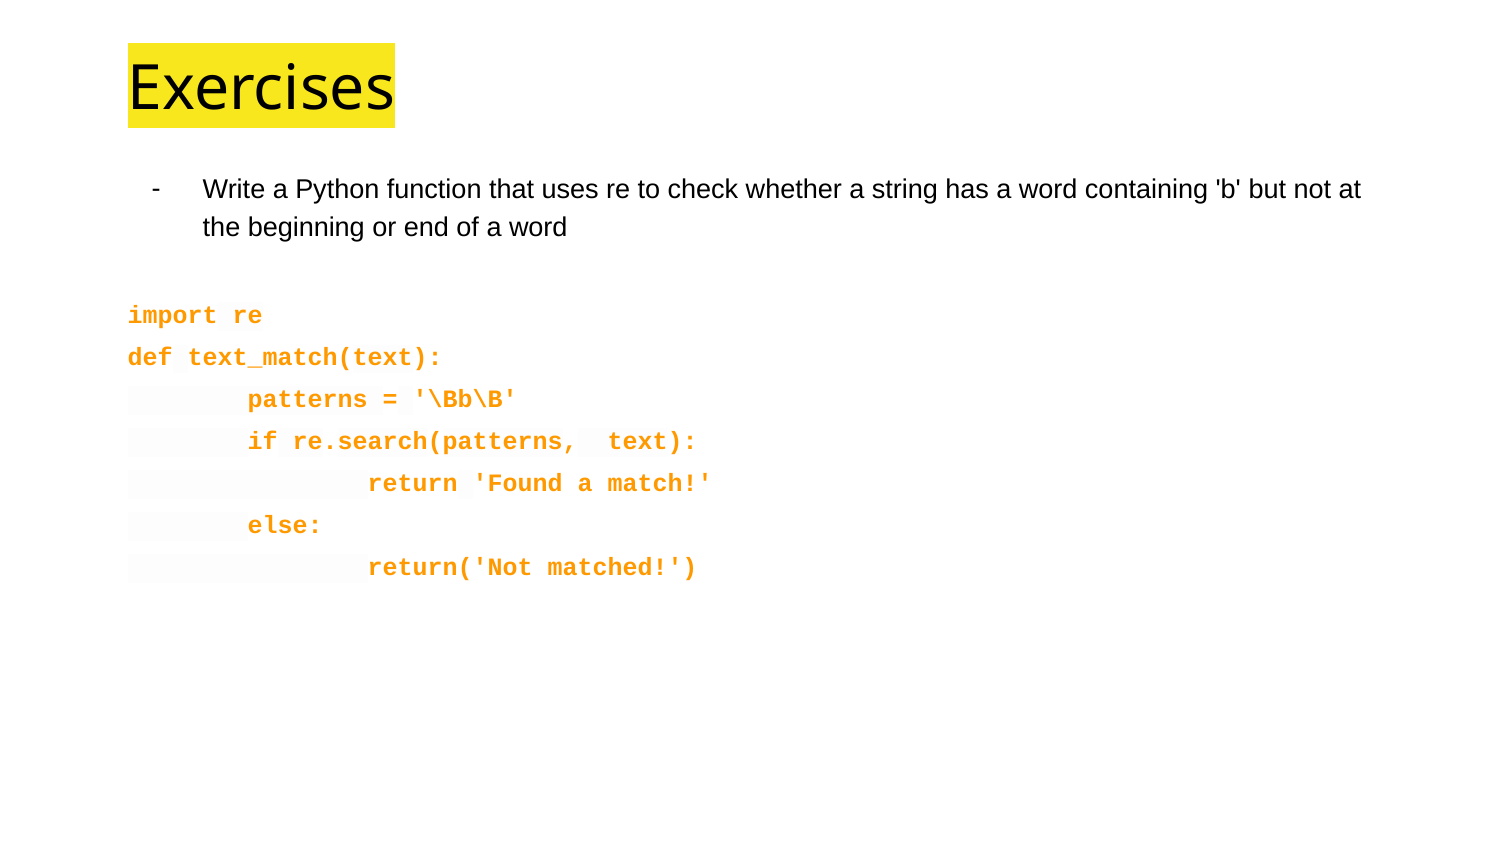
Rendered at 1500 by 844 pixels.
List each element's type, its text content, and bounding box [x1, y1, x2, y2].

title Exercises [112, 28, 1388, 141]
list Write a Python function that uses re to check whether a string has a word containing 'b' but not at the beginning or end of a word import re def text_match(text): patterns = '\Bb\B' if re.search(patterns, text): return 'Found a match!' else: return('Not matched!') [112, 159, 1388, 816]
